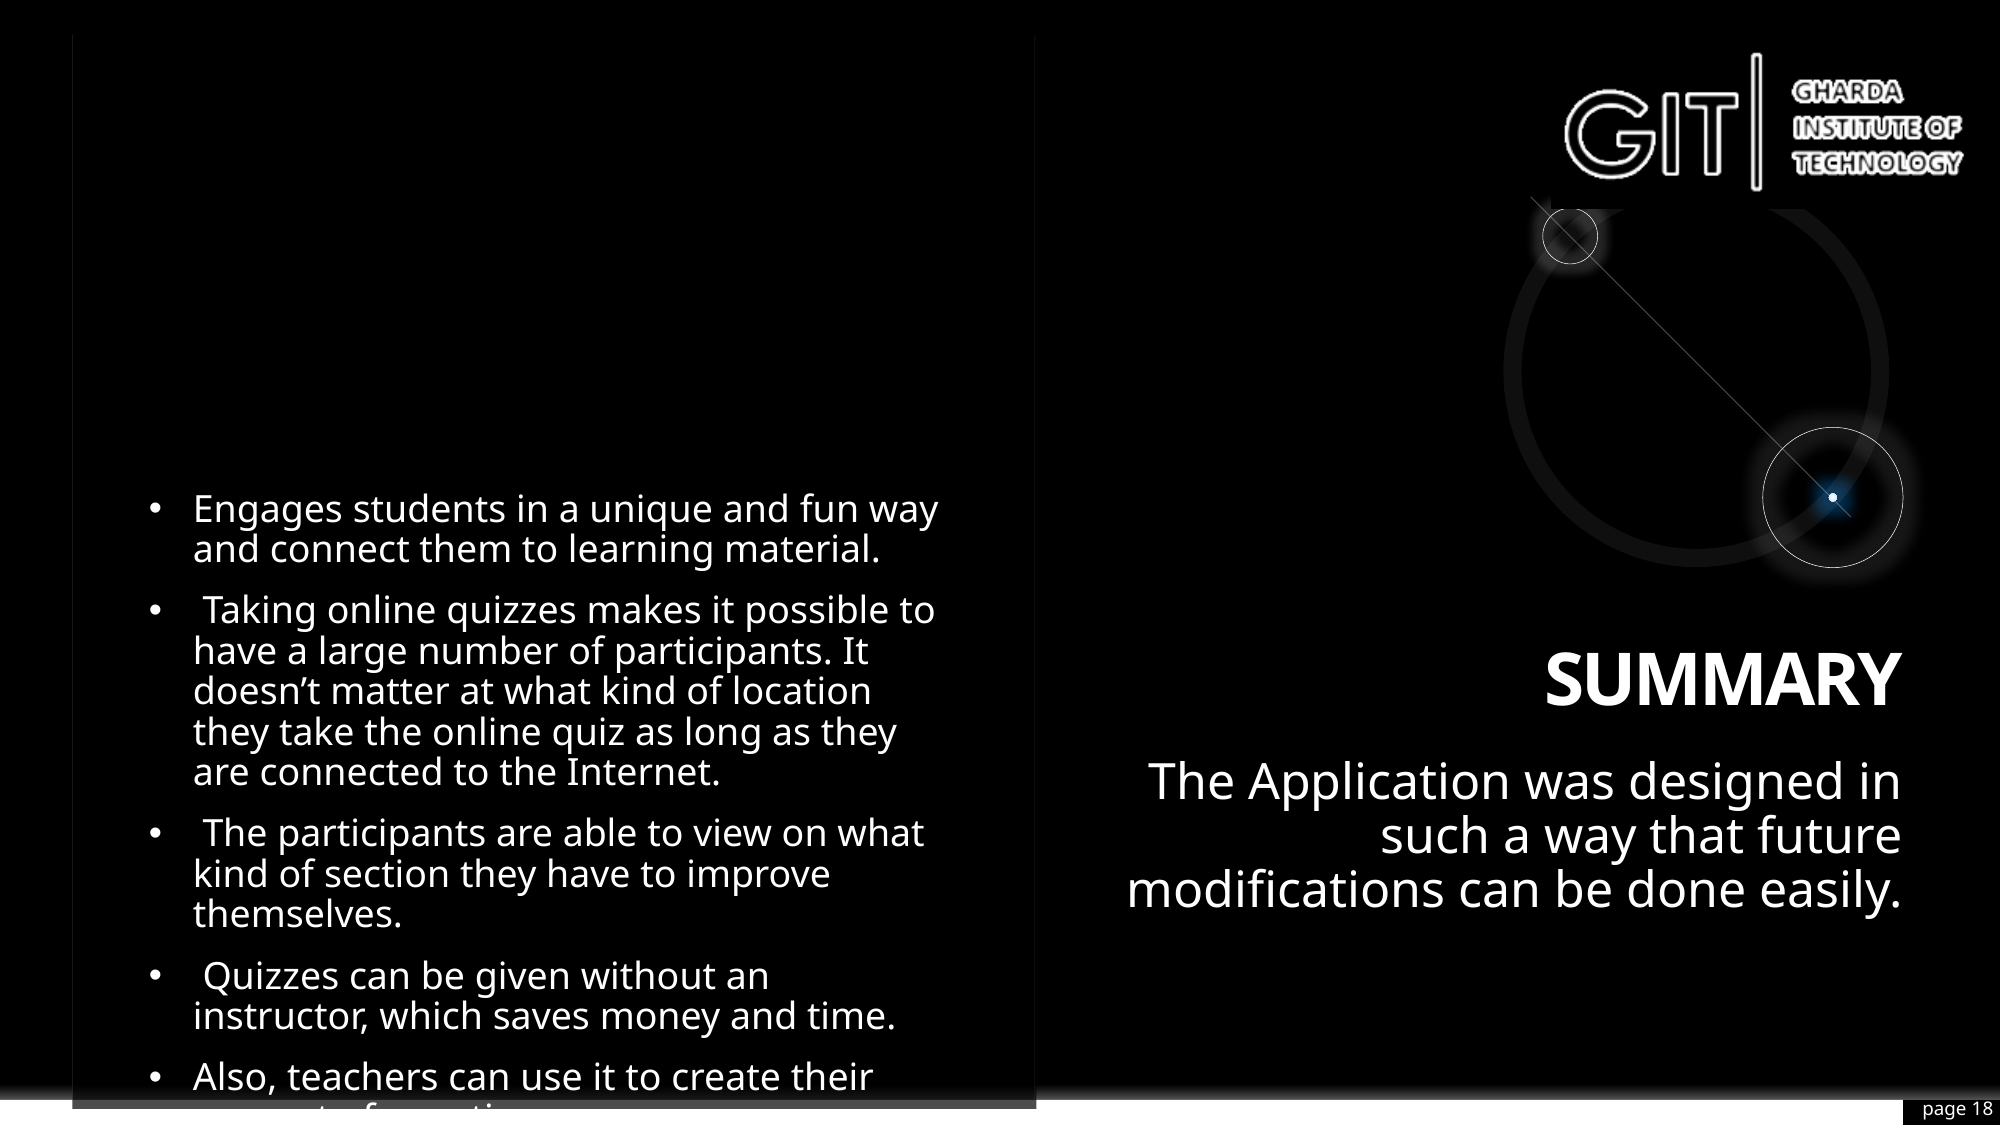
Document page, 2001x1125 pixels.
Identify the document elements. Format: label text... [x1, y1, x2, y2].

list Engages students in a unique and fun way and connect them to learning material. Taking online quizzes makes it possible to have a large number of participants. It doesn’t matter at what kind of location they take the online quiz as long as they are connected to the Internet. The participants are able to view on what kind of section they have to improve themselves. Quizzes can be given without an instructor, which saves money and time. Also, teachers can use it to create their own set of questions. [149, 489, 957, 1068]
subtitle The Application was designed in such a way that future modifications can be done easily. [1068, 755, 1904, 1052]
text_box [1512, 184, 1904, 568]
slide_number page 18 [1903, 1096, 1994, 1123]
picture [1550, 26, 1975, 209]
title Summary [1068, 602, 1904, 721]
